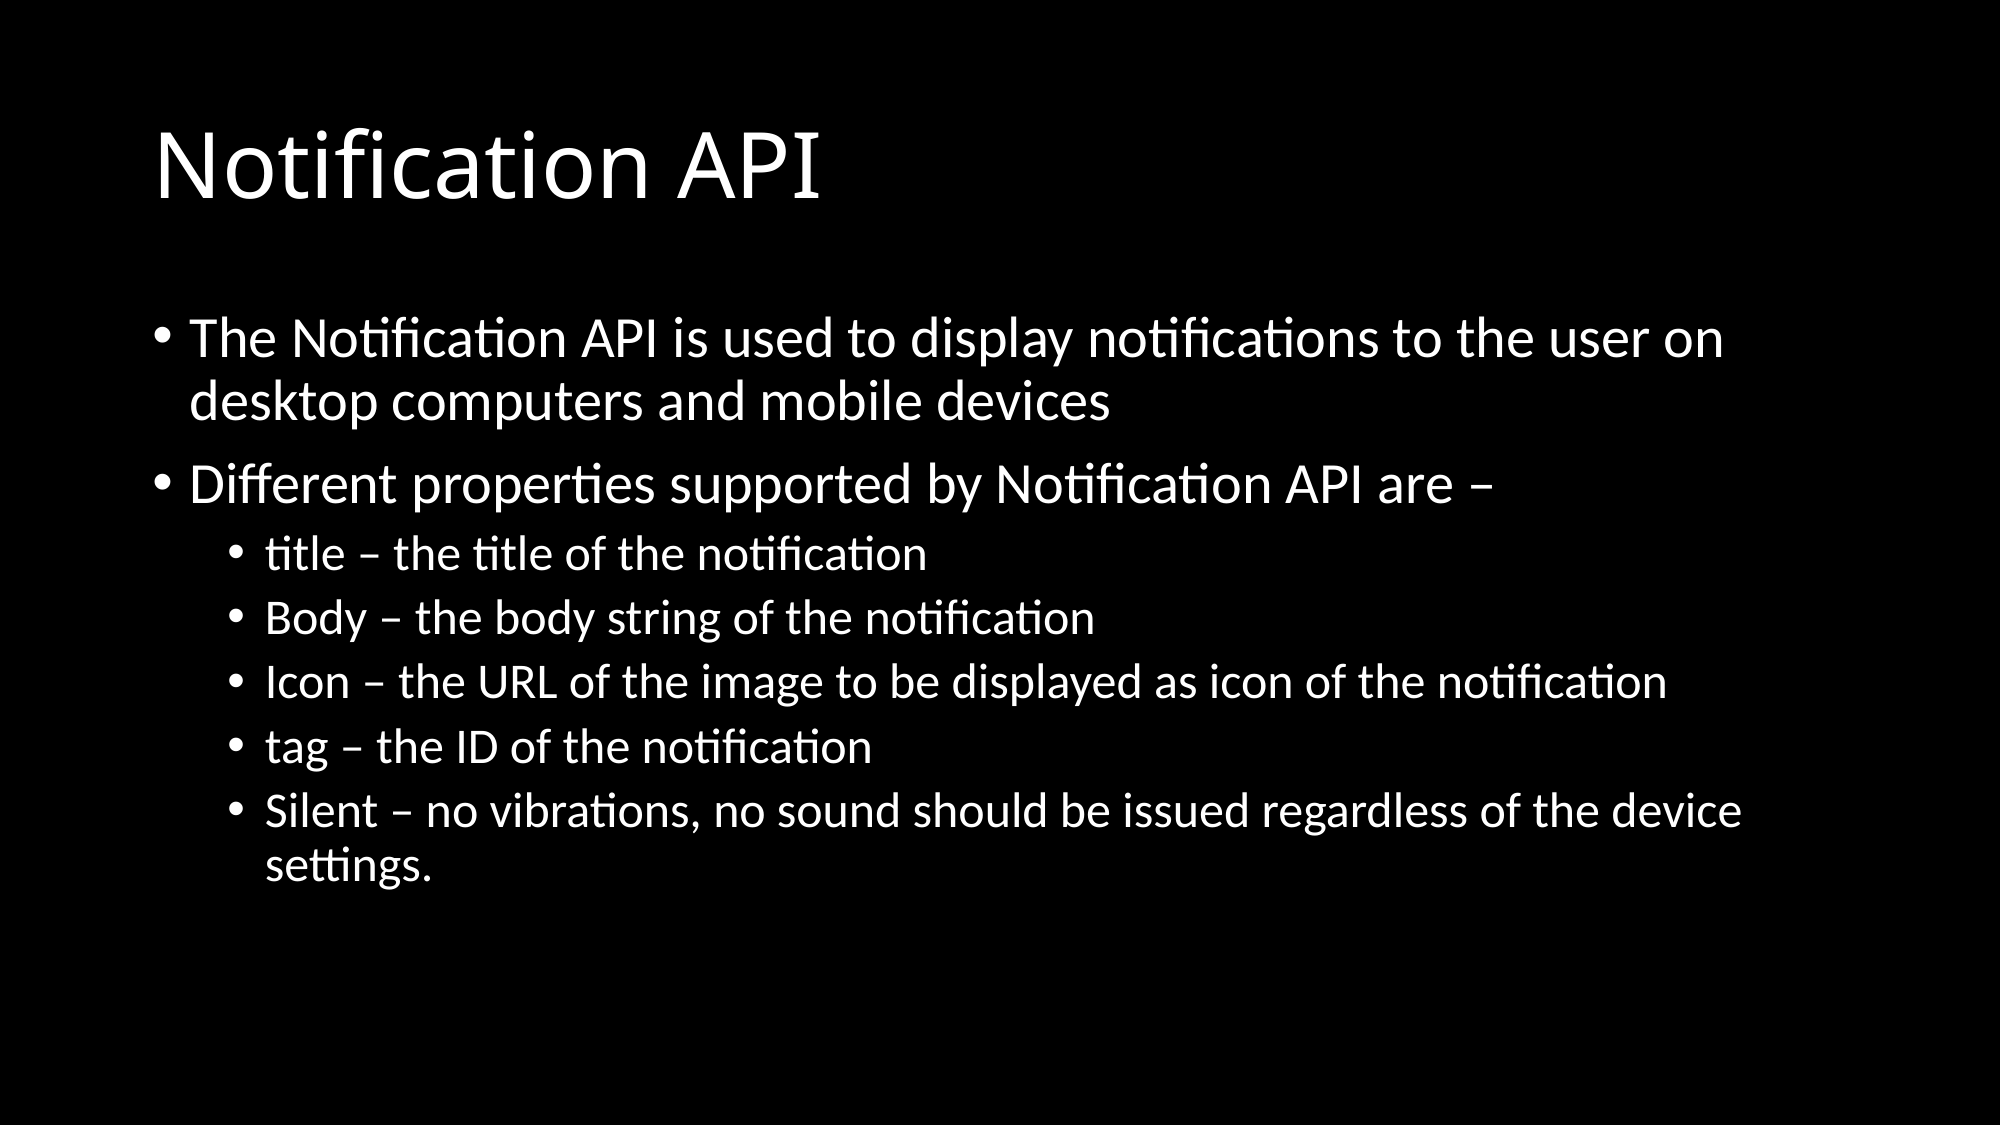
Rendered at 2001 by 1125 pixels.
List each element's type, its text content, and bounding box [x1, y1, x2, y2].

list The Notification API is used to display notifications to the user on desktop computers and mobile devices Different properties supported by Notification API are – title – the title of the notification Body – the body string of the notification Icon – the URL of the image to be displayed as icon of the notification tag – the ID of the notification Silent – no vibrations, no sound should be issued regardless of the device settings. [137, 299, 1863, 1014]
title Notification API [137, 59, 1863, 278]
